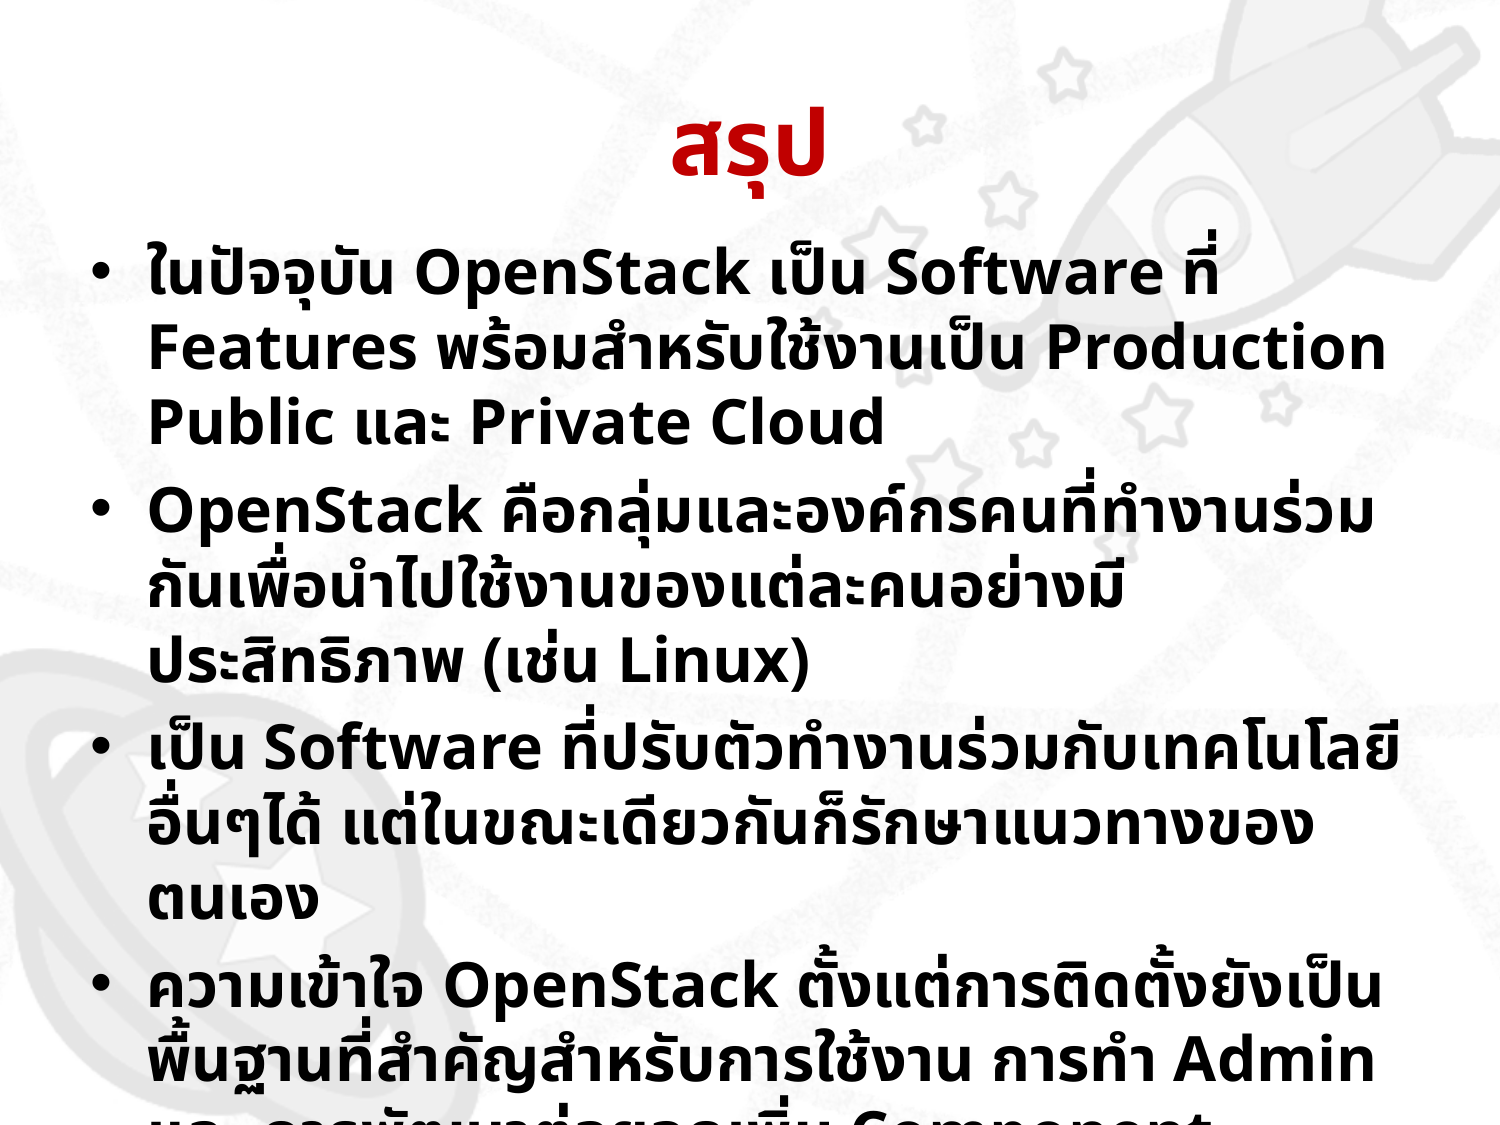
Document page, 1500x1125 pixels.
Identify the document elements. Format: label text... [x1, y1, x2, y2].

list ในปัจจุบัน OpenStack เป็น Software ที่ Features พร้อมสำหรับใช้งานเป็น Production Public และ Private Cloud OpenStack คือกลุ่มและองค์กรคนที่ทำงานร่วมกันเพื่อนำไปใช้งานของแต่ละคนอย่างมีประสิทธิภาพ (เช่น Linux) เป็น Software ที่ปรับตัวทำงานร่วมกับเทคโนโลยีอื่นๆได้ แต่ในขณะเดียวกันก็รักษาแนวทางของตนเอง ความเข้าใจ OpenStack ตั้งแต่การติดตั้งยังเป็นพื้นฐานที่สำคัญสำหรับการใช้งาน การทำ Admin และ การพัฒนาต่อยอดเพิ่ม Component OpenStack ทำให้ผู้ใช้มีระบบ cloud ของตนเองและพึ่งตนเองได้ [75, 224, 1425, 968]
title สรุป [75, 45, 1425, 224]
